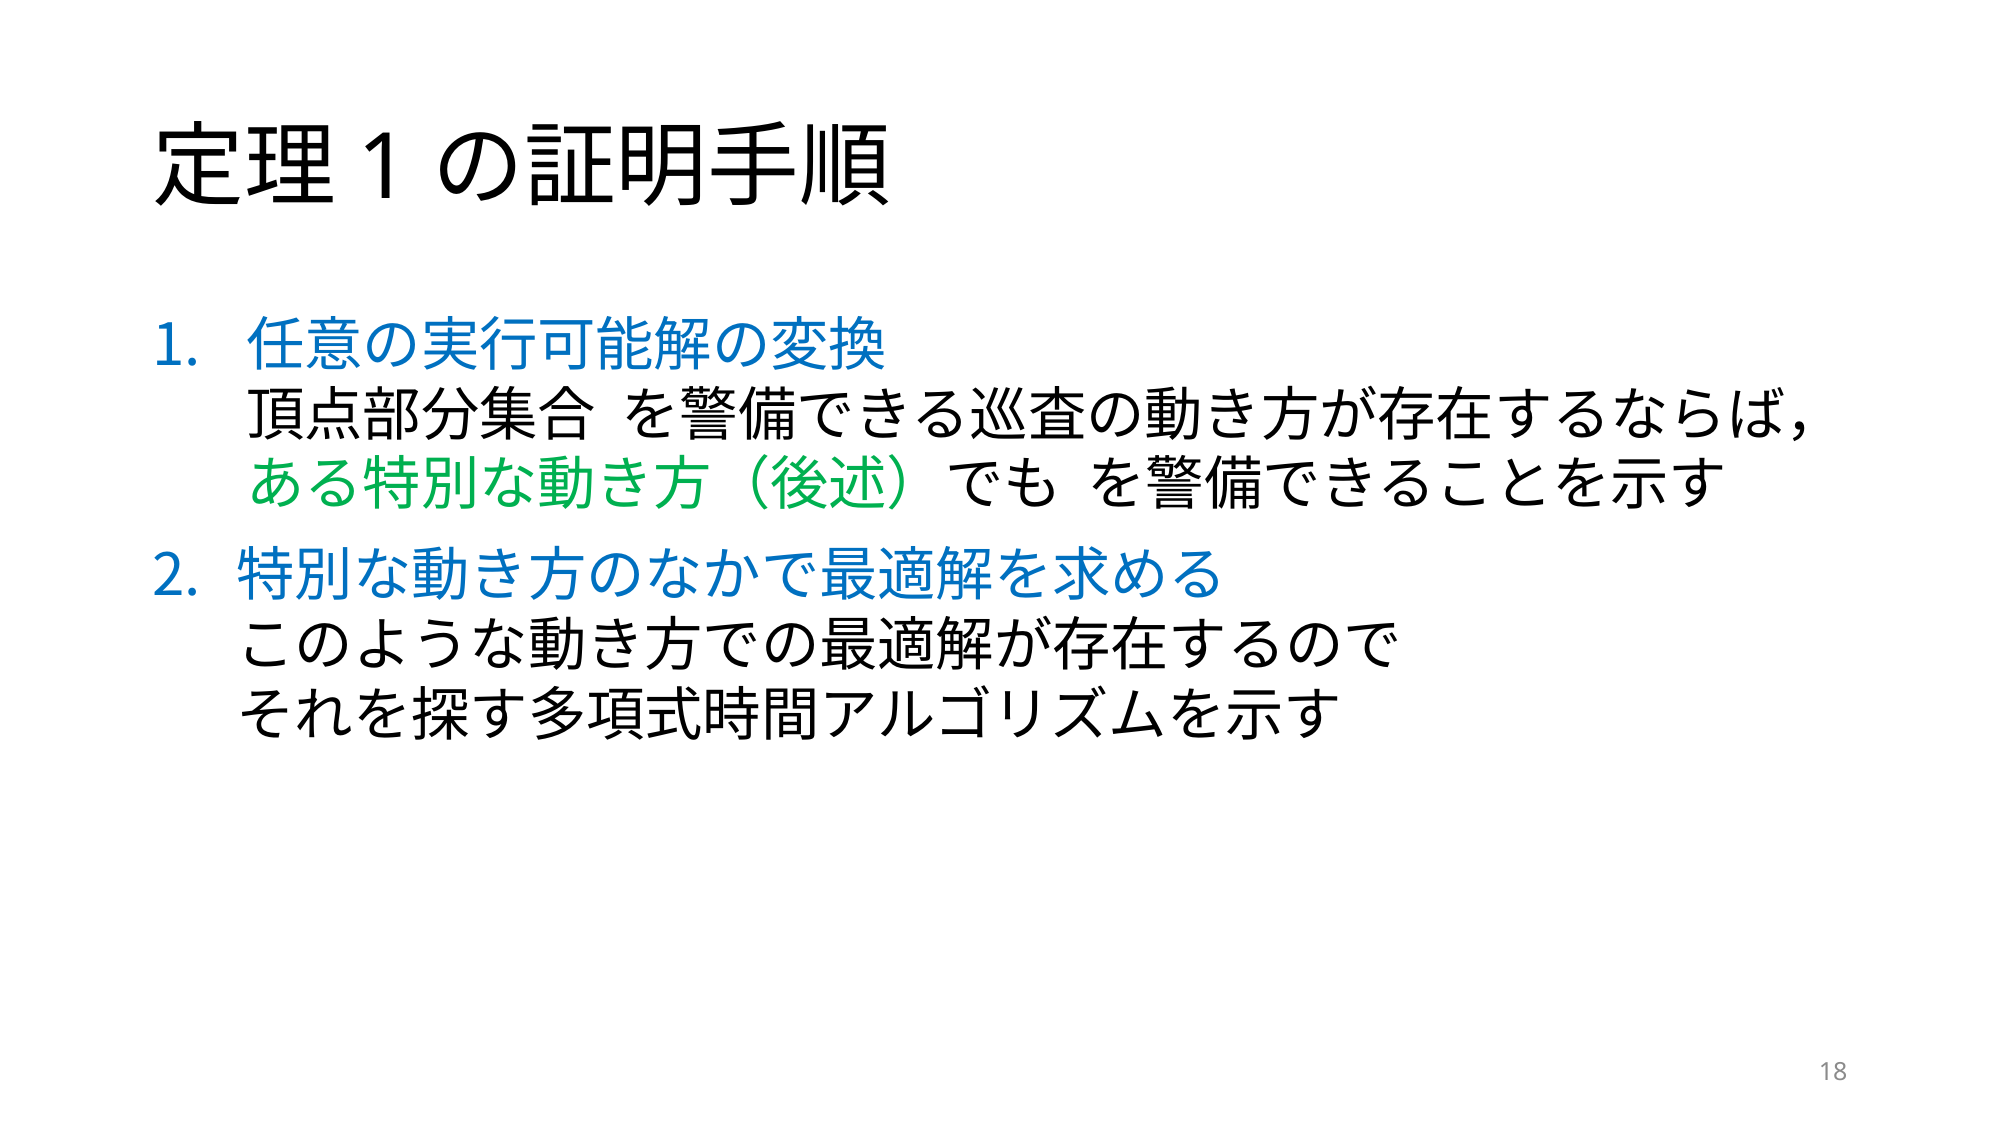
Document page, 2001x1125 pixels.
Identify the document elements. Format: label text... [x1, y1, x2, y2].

slide_number 18 [1412, 1042, 1863, 1103]
title 定理1の証明手順 [137, 59, 1863, 278]
